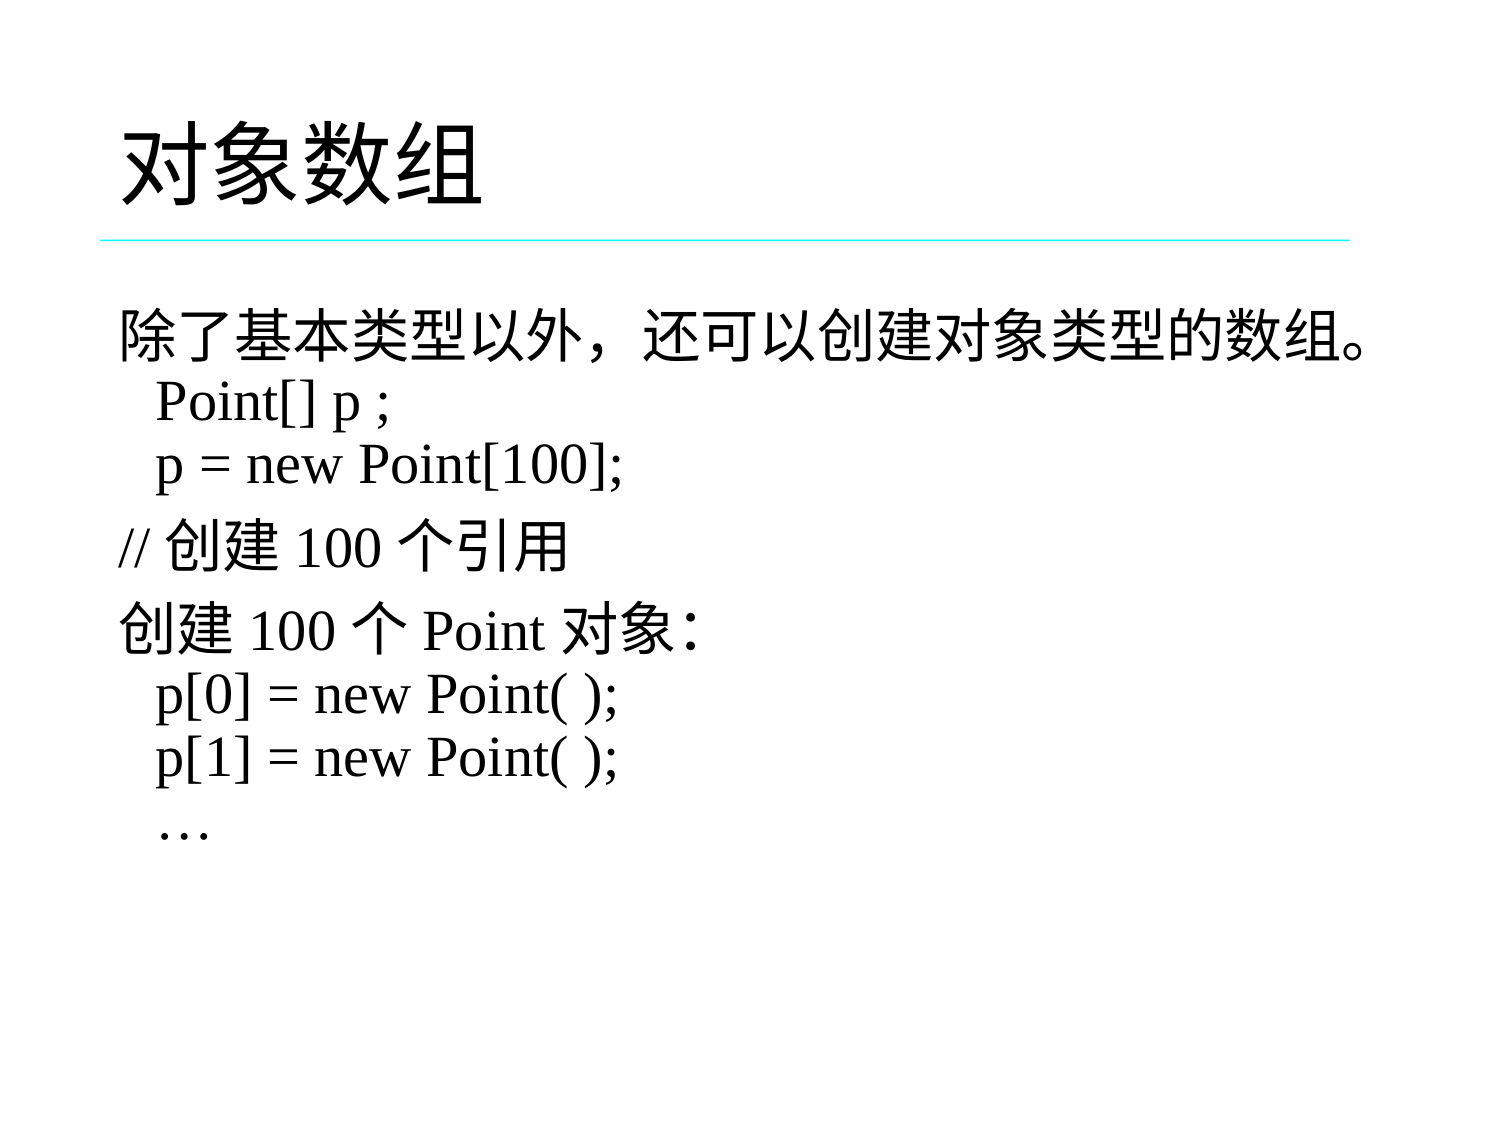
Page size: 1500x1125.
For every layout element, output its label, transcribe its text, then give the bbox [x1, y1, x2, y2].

title 对象数组 [103, 59, 1397, 278]
list 除了基本类型以外，还可以创建对象类型的数组。 Point[] p ; p = new Point[100]; //创建100个引用 创建100个Point对象： p[0] = new Point( ); p[1] = new Point( ); … [103, 299, 1397, 1014]
